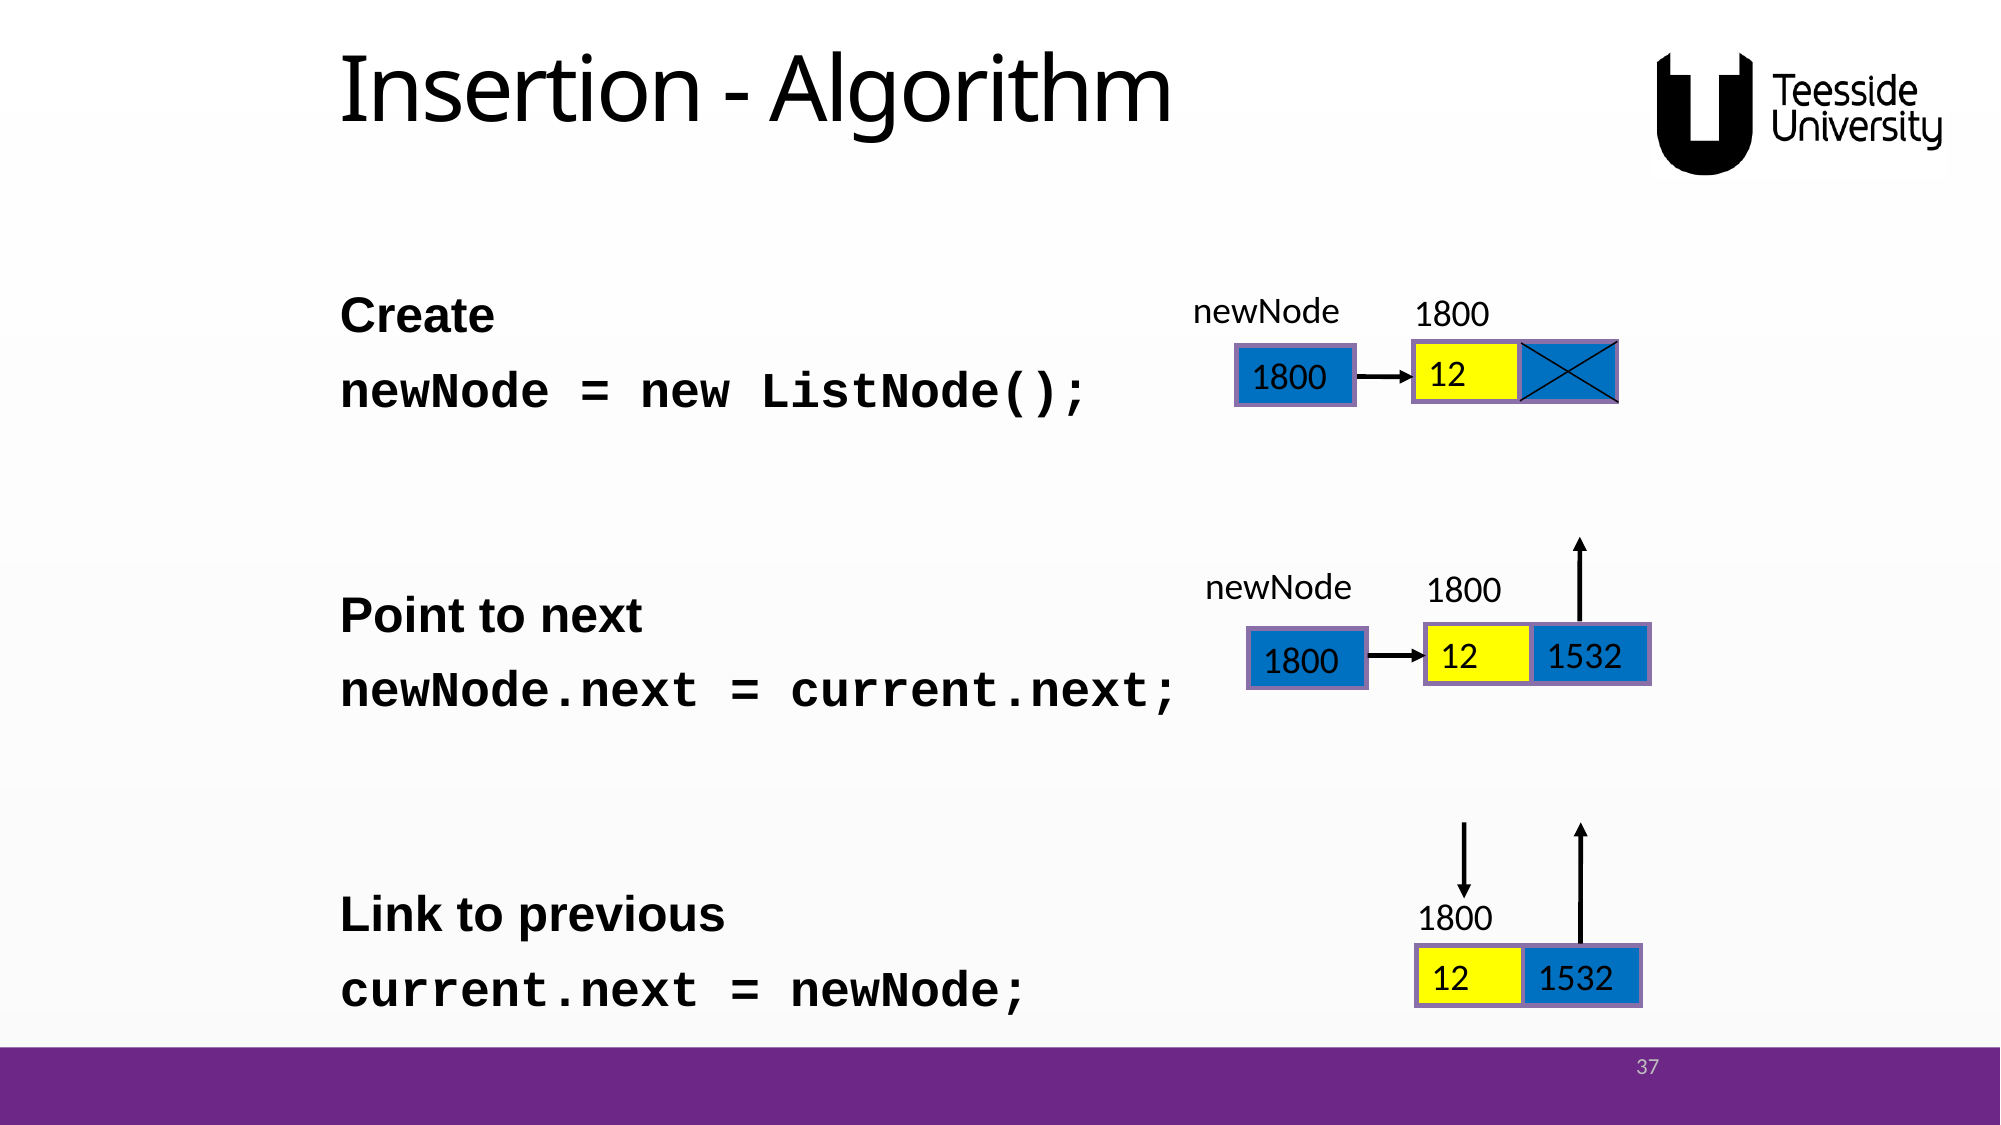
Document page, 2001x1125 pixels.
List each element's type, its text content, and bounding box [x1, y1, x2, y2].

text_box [1401, 822, 1642, 1007]
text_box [1188, 536, 1651, 689]
list Create newNode = new ListNode(); Point to next newNode.next = current.next; Link to previous current.next = newNode; [324, 282, 1675, 1059]
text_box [1176, 278, 1618, 407]
picture [1652, 48, 1946, 179]
slide_number 37 [1325, 1025, 1675, 1106]
title Insertion - Algorithm [324, 20, 1563, 150]
